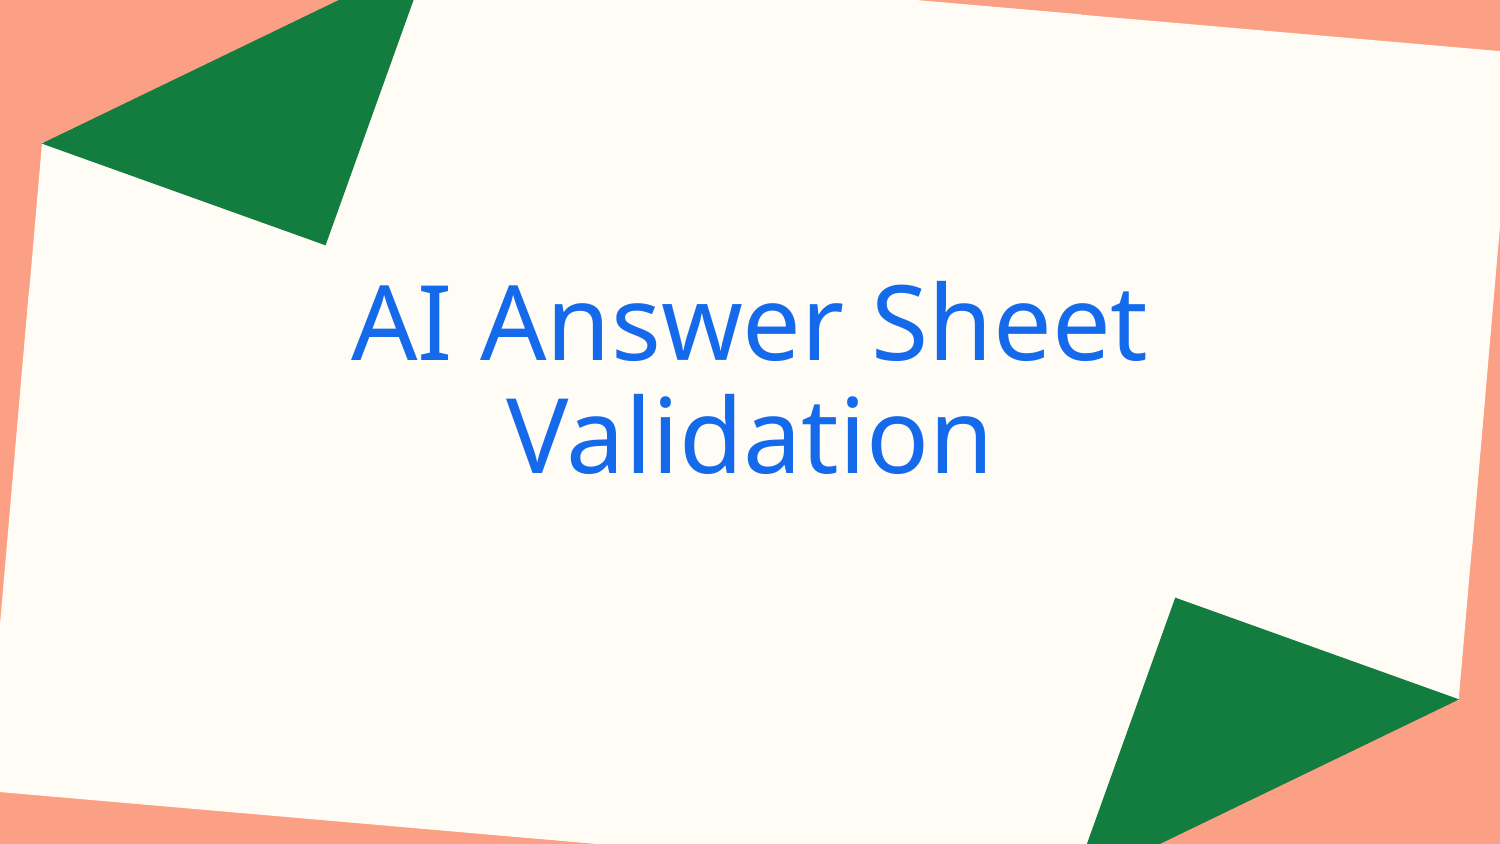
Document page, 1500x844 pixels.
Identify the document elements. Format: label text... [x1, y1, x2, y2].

title AI Answer Sheet Validation [299, 255, 1201, 511]
